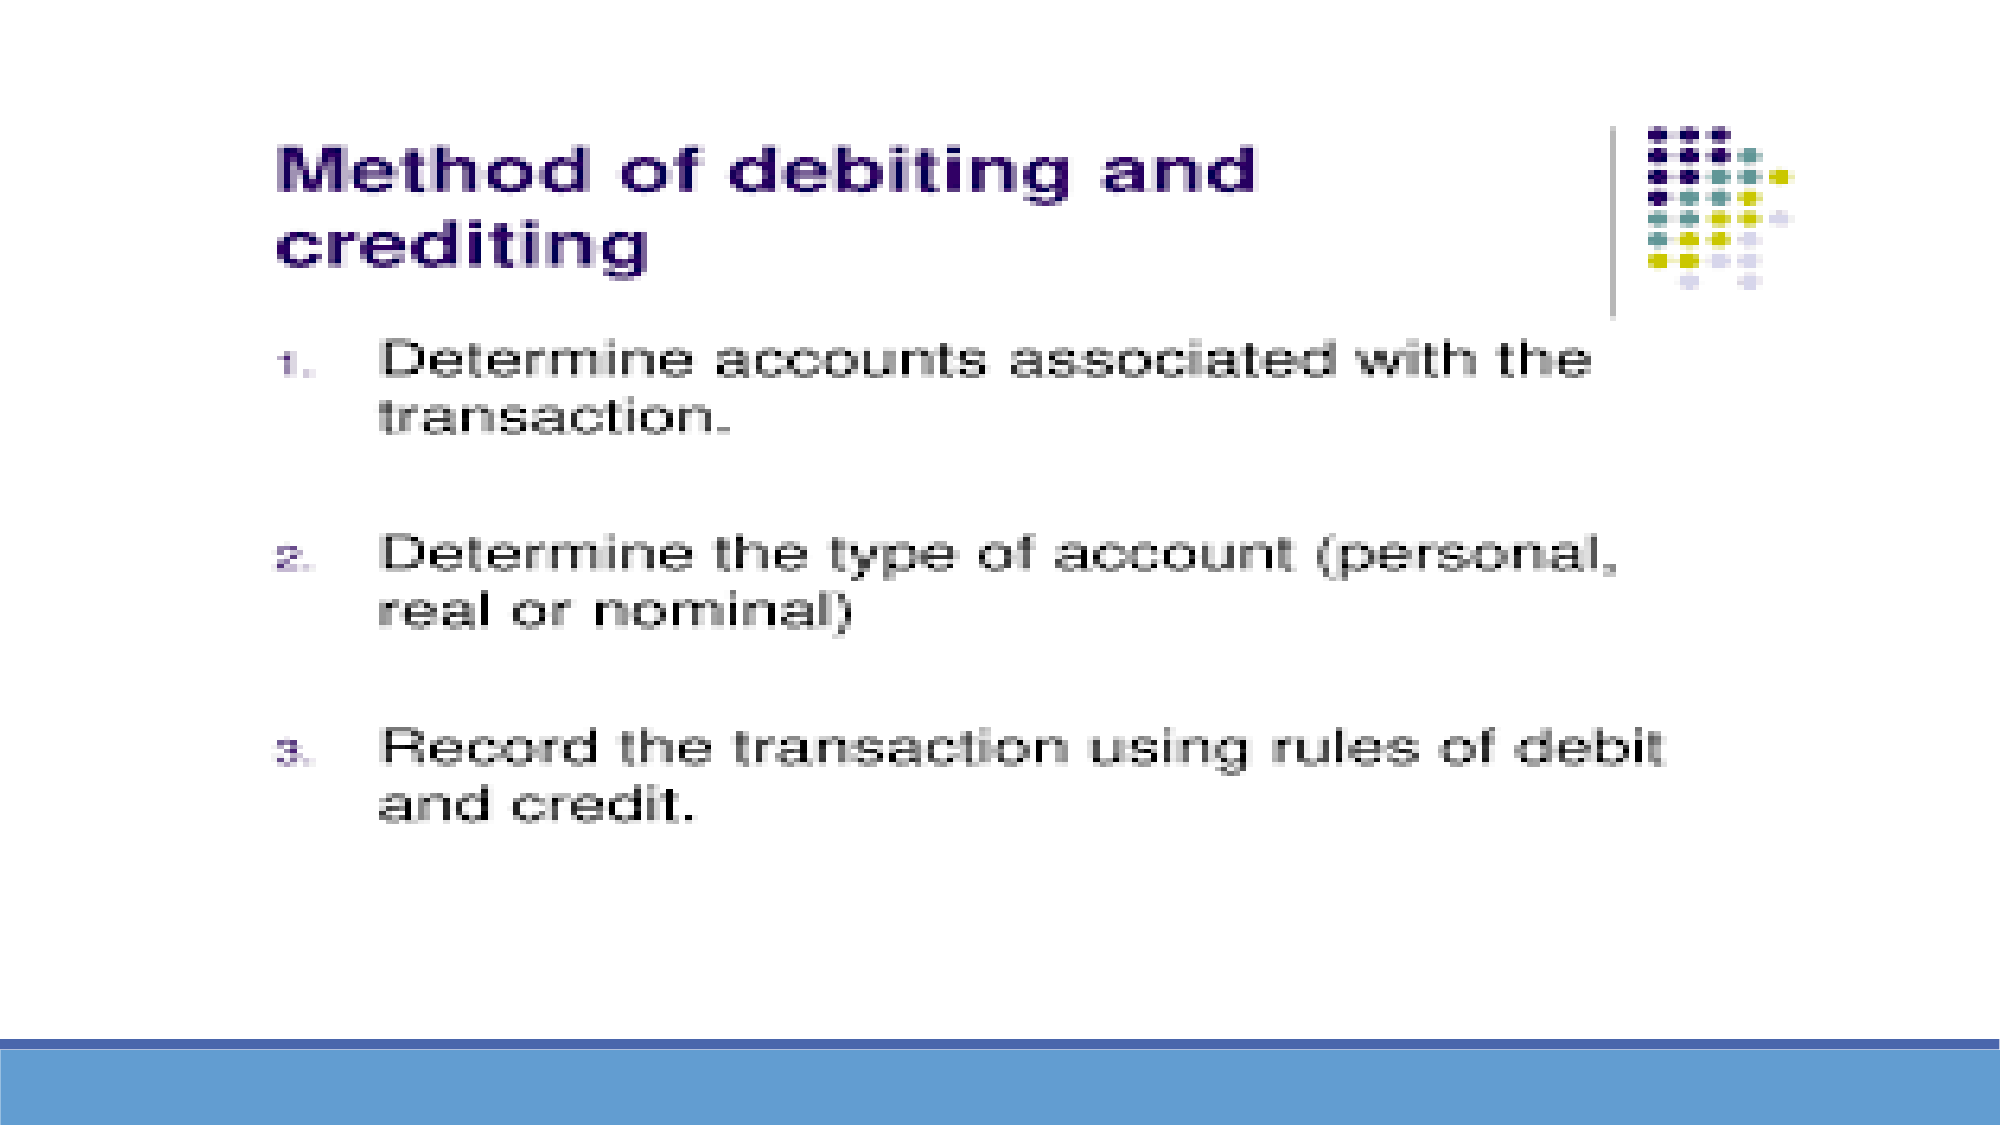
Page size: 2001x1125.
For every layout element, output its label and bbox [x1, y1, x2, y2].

picture [176, 109, 1828, 966]
